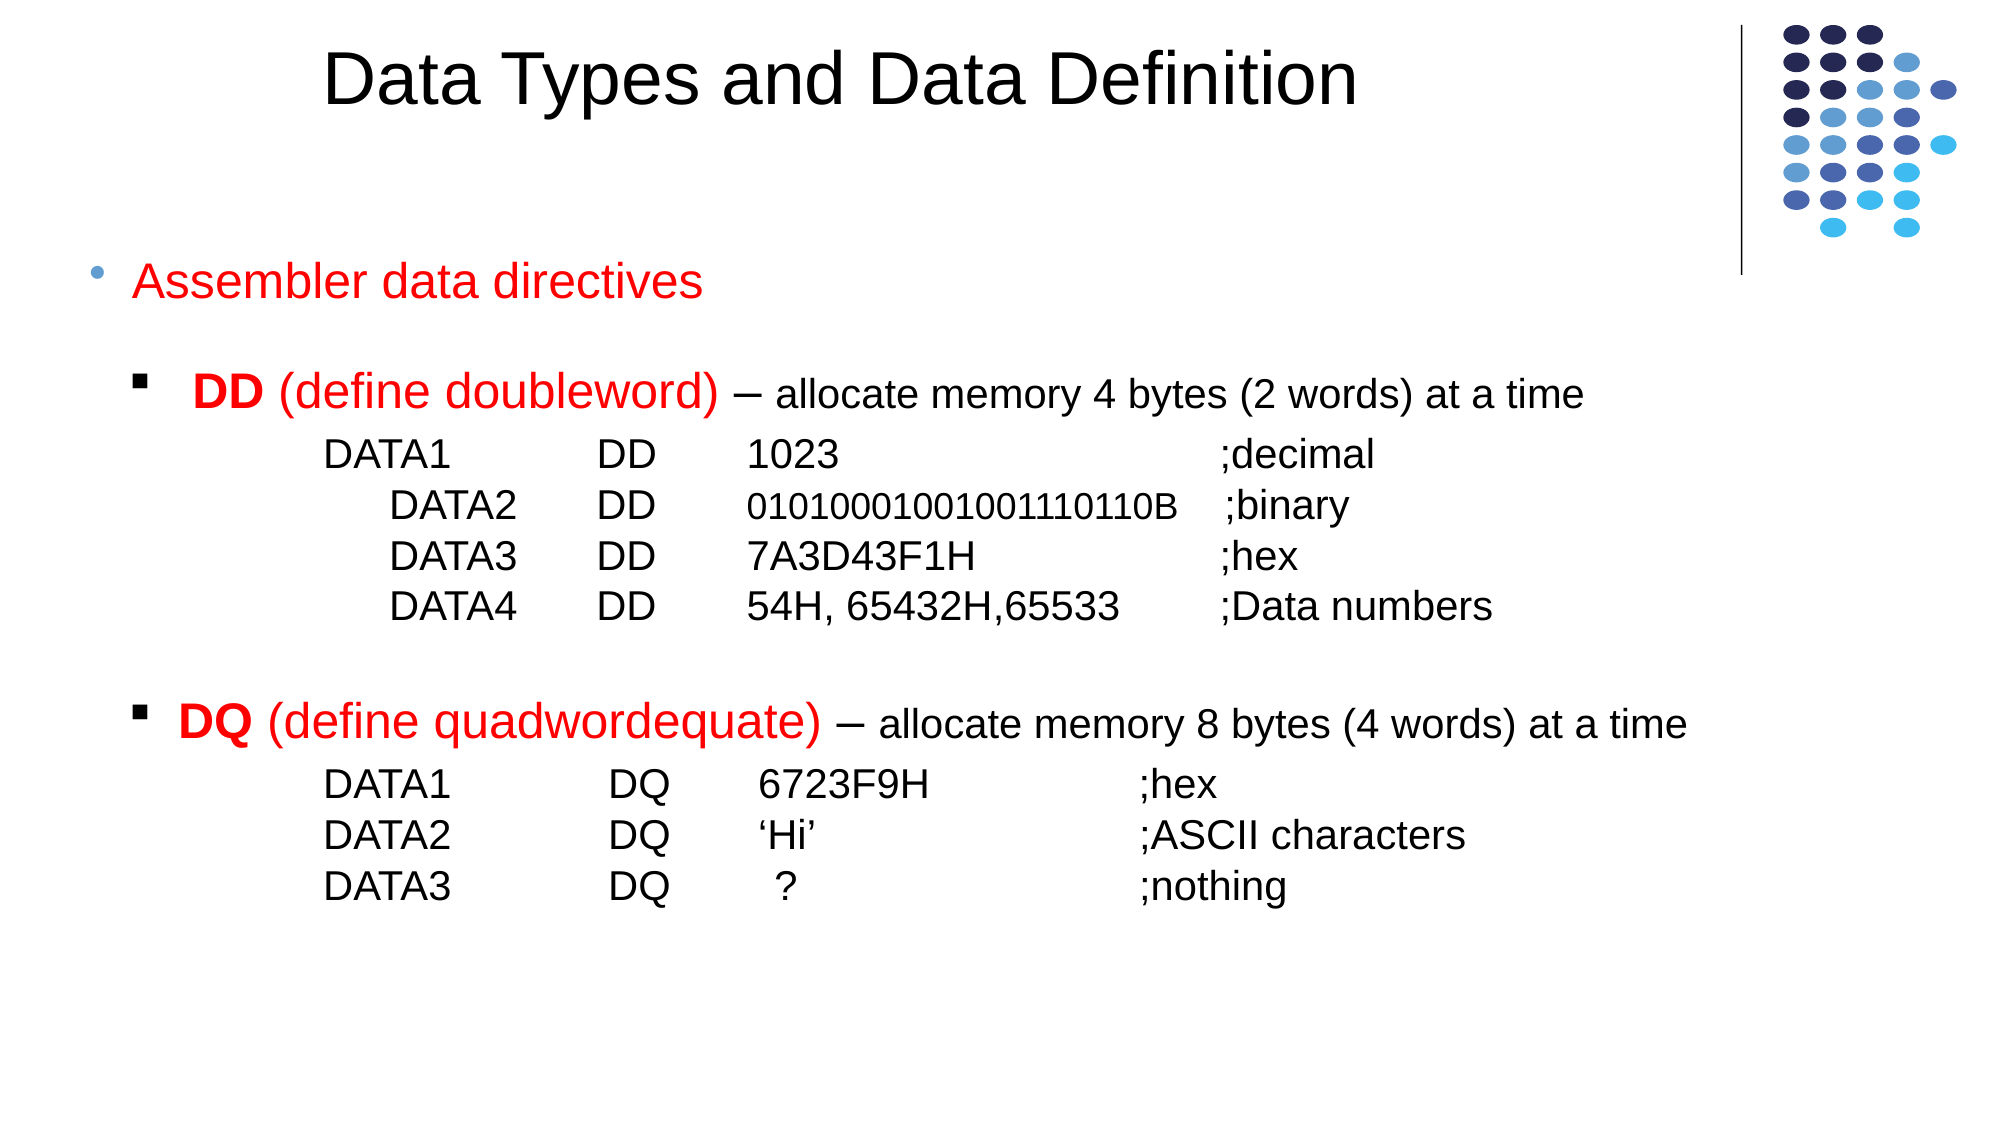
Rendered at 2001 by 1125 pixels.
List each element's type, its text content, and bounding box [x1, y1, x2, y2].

text_box Assembler data directives DD (define doubleword) – allocate memory 4 bytes (2 words) at a time DATA1 DD 1023 ;decimal DATA2 DD 01010001001001110110B ;binary DATA3 DD 7A3D43F1H ;hex DATA4 DD 54H, 65432H,65533 ;Data numbers DQ (define quadwordequate) – allocate memory 8 bytes (4 words) at a time DATA1 DQ 6723F9H ;hex DATA2 DQ ‘Hi’ ;ASCII characters DATA3 DQ ? ;nothing [74, 180, 1853, 916]
text_box Data Types and Data Definition [191, 0, 1492, 150]
